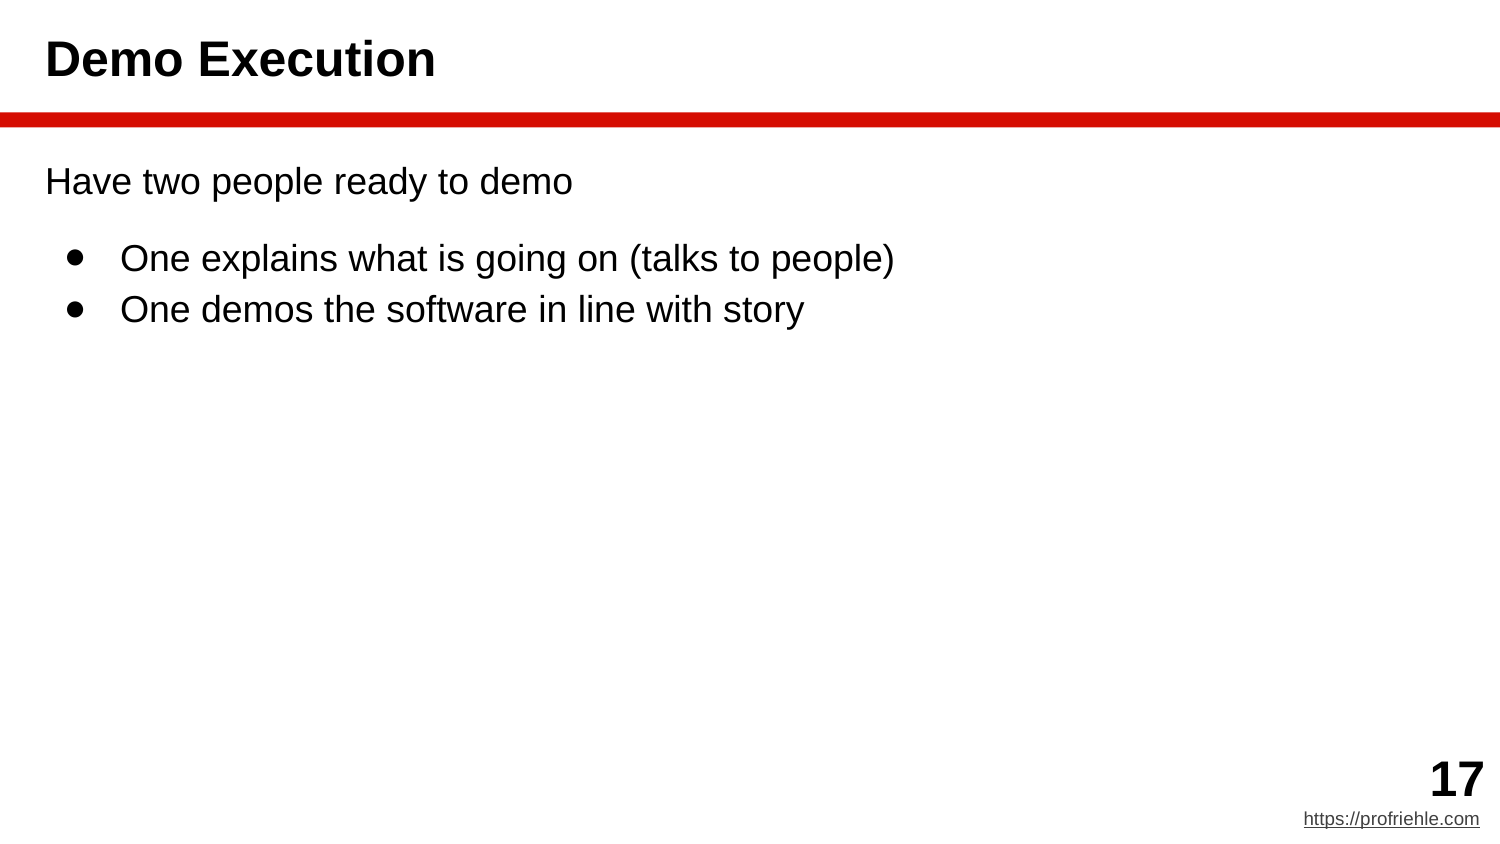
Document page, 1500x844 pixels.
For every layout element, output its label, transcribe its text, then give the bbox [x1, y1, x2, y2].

slide_number ‹#› https://profriehle.com [1200, 724, 1500, 844]
list Have two people ready to demo One explains what is going on (talks to people) One demos the software in line with story [45, 150, 1455, 825]
title Demo Execution [0, 0, 1500, 113]
